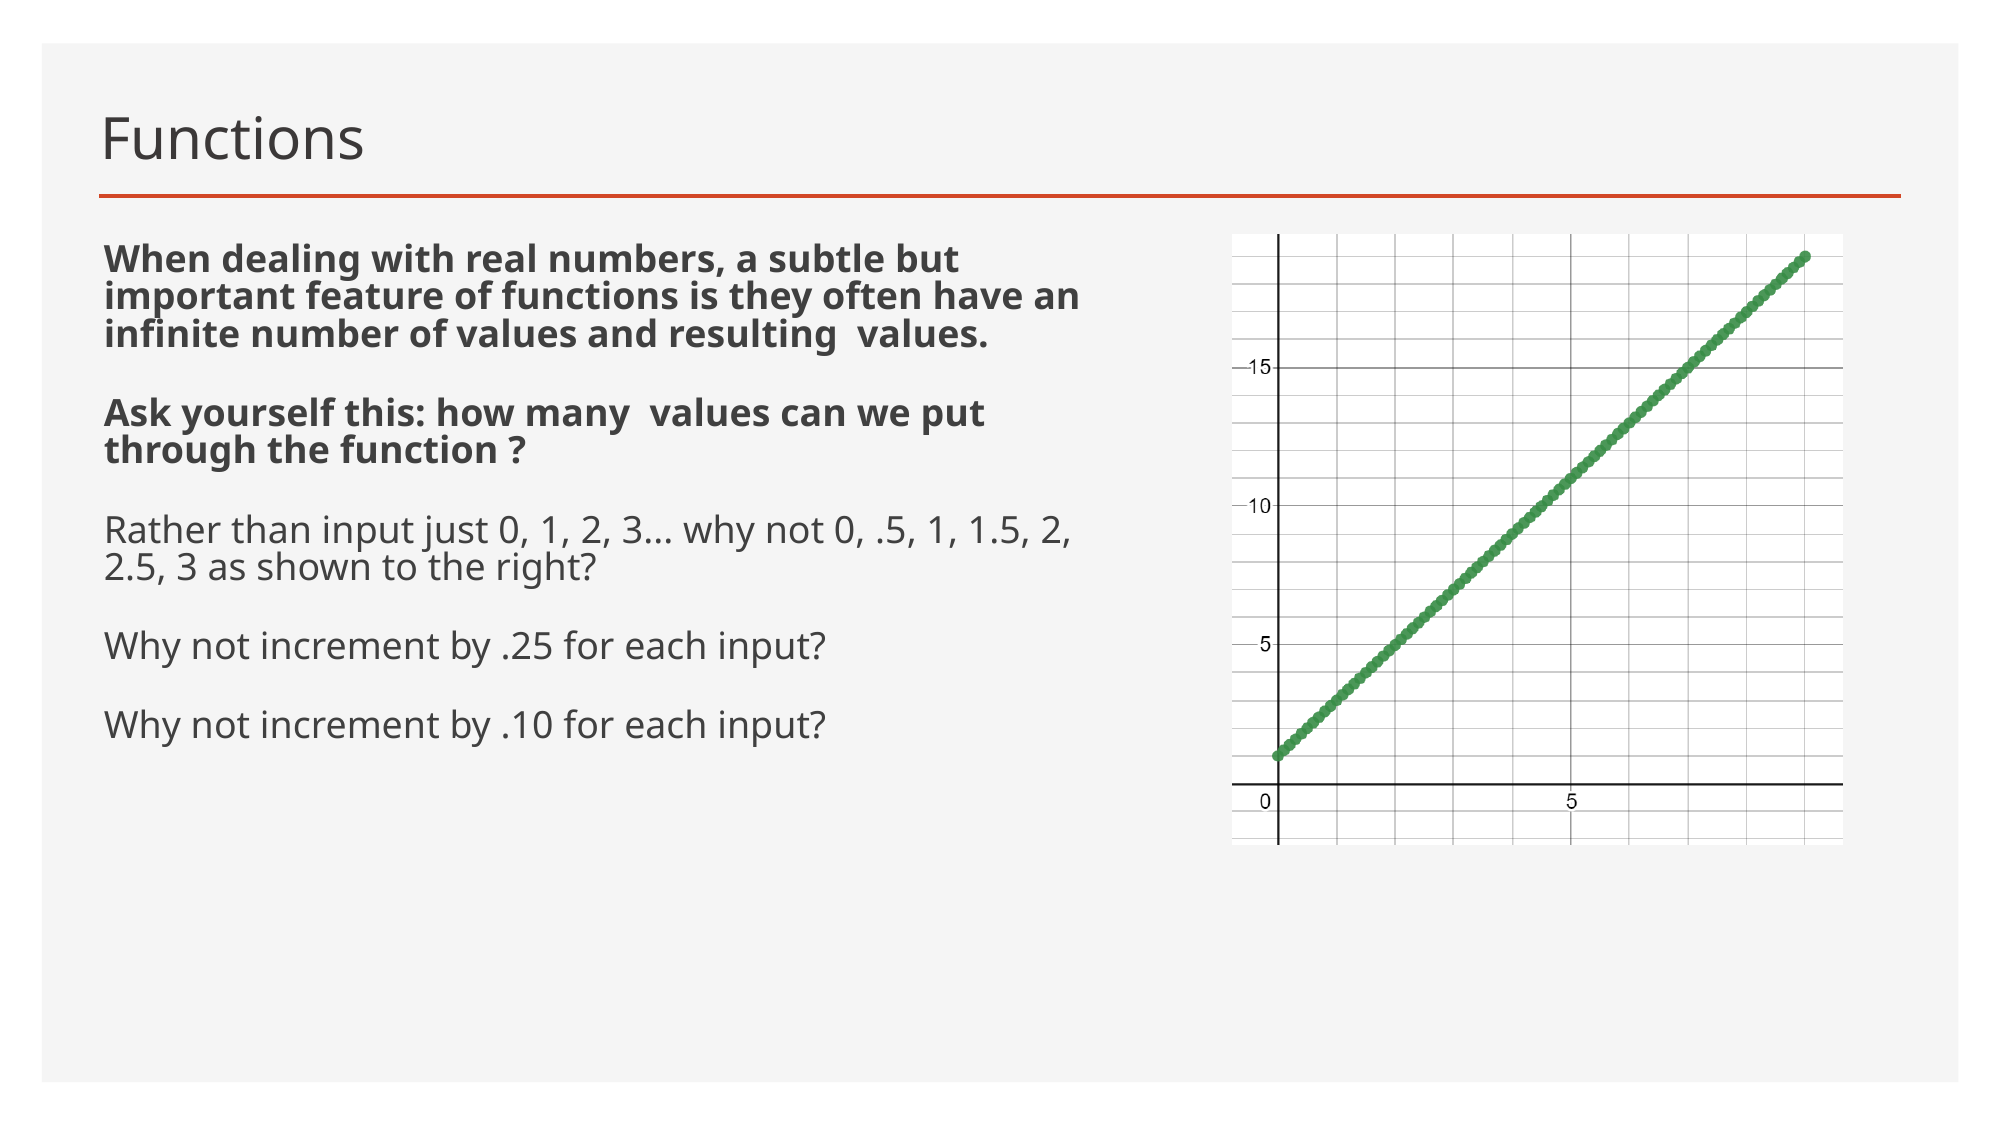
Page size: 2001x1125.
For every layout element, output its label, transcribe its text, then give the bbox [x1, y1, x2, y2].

title Functions [85, 73, 1089, 179]
picture [1232, 234, 1843, 845]
